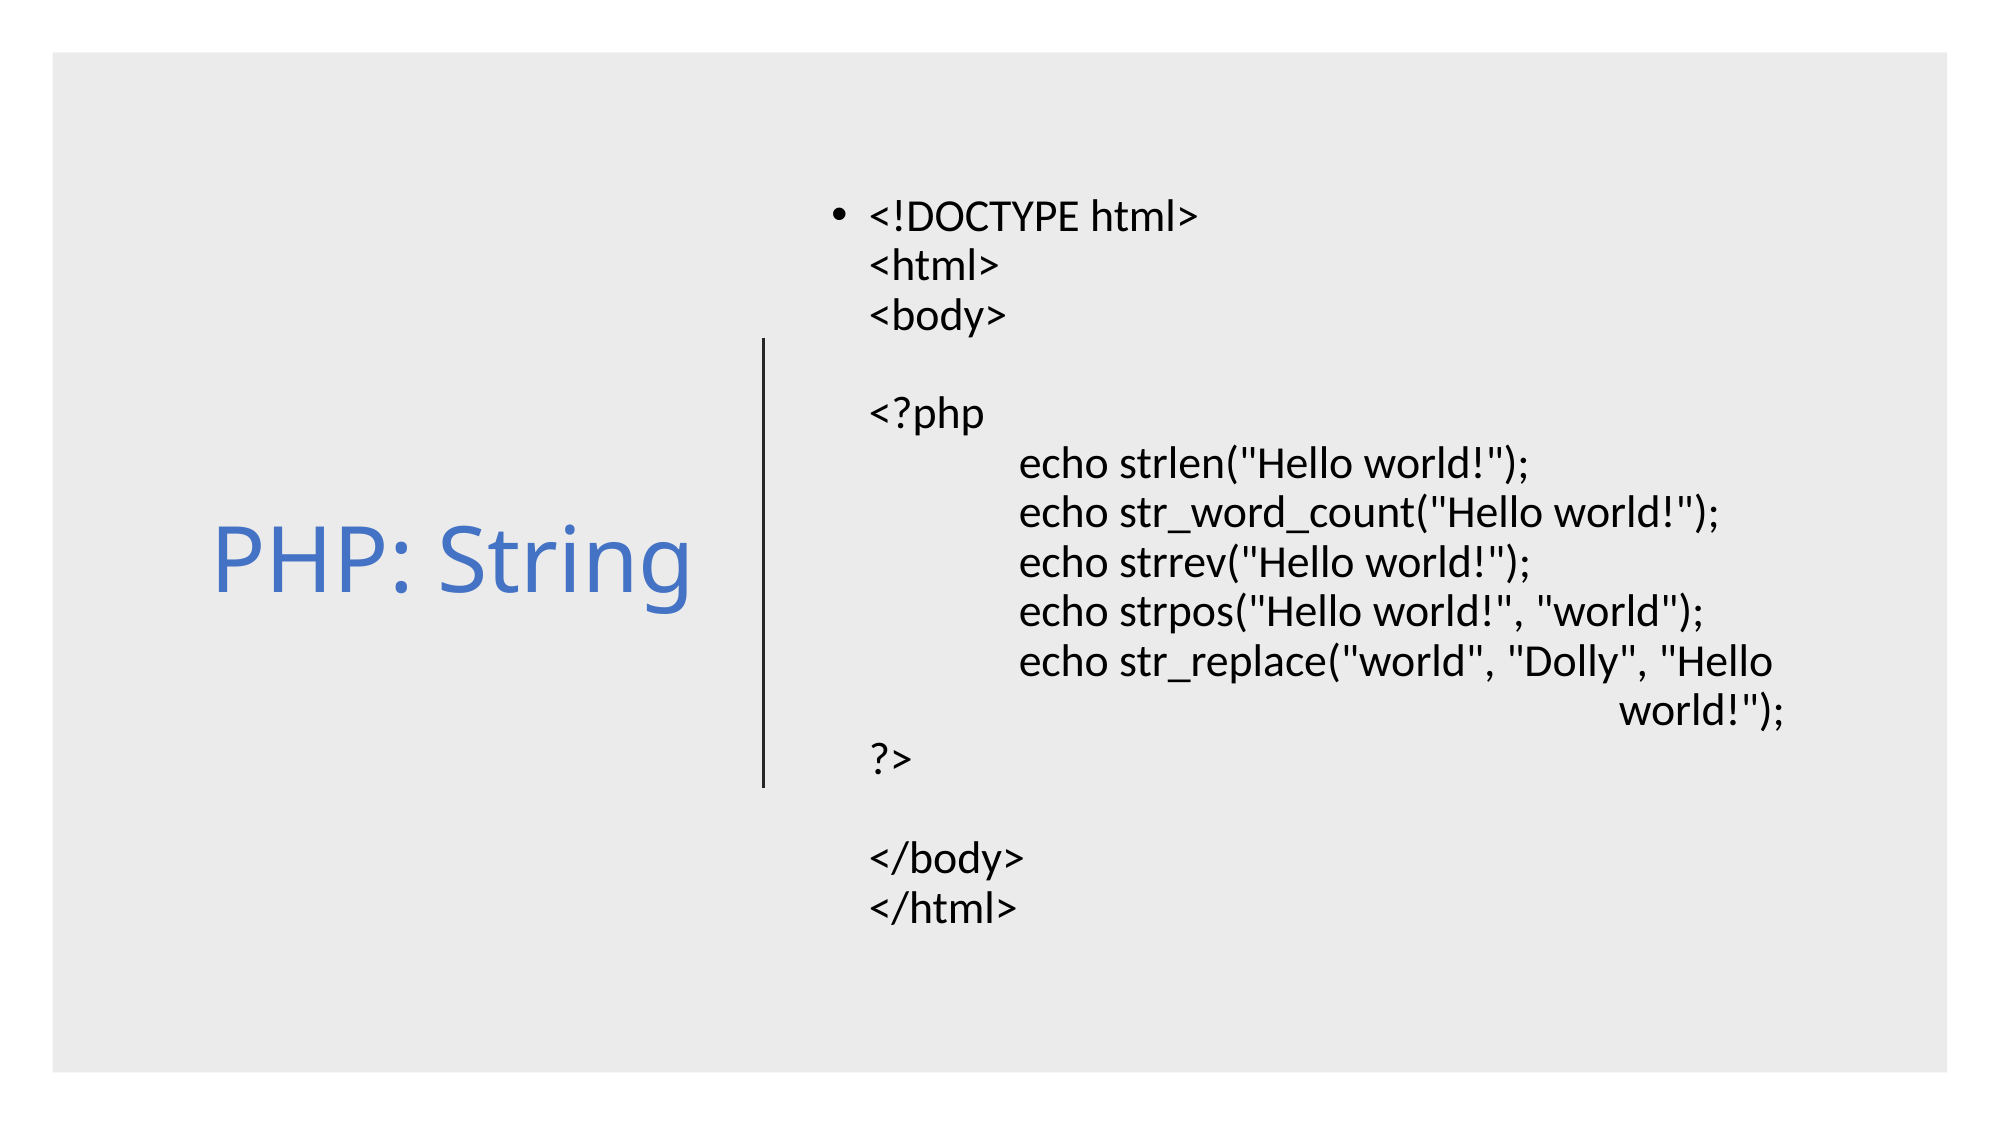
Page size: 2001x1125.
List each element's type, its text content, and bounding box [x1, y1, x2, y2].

title PHP: String [137, 158, 711, 967]
text_box [52, 51, 1948, 1073]
list <!DOCTYPE html> <html> <body> <?php echo strlen("Hello world!"); echo str_word_count("Hello world!"); echo strrev("Hello world!"); echo strpos("Hello world!", "world"); echo str_replace("world", "Dolly", "Hello world!"); ?> </body> </html> [816, 158, 1863, 967]
